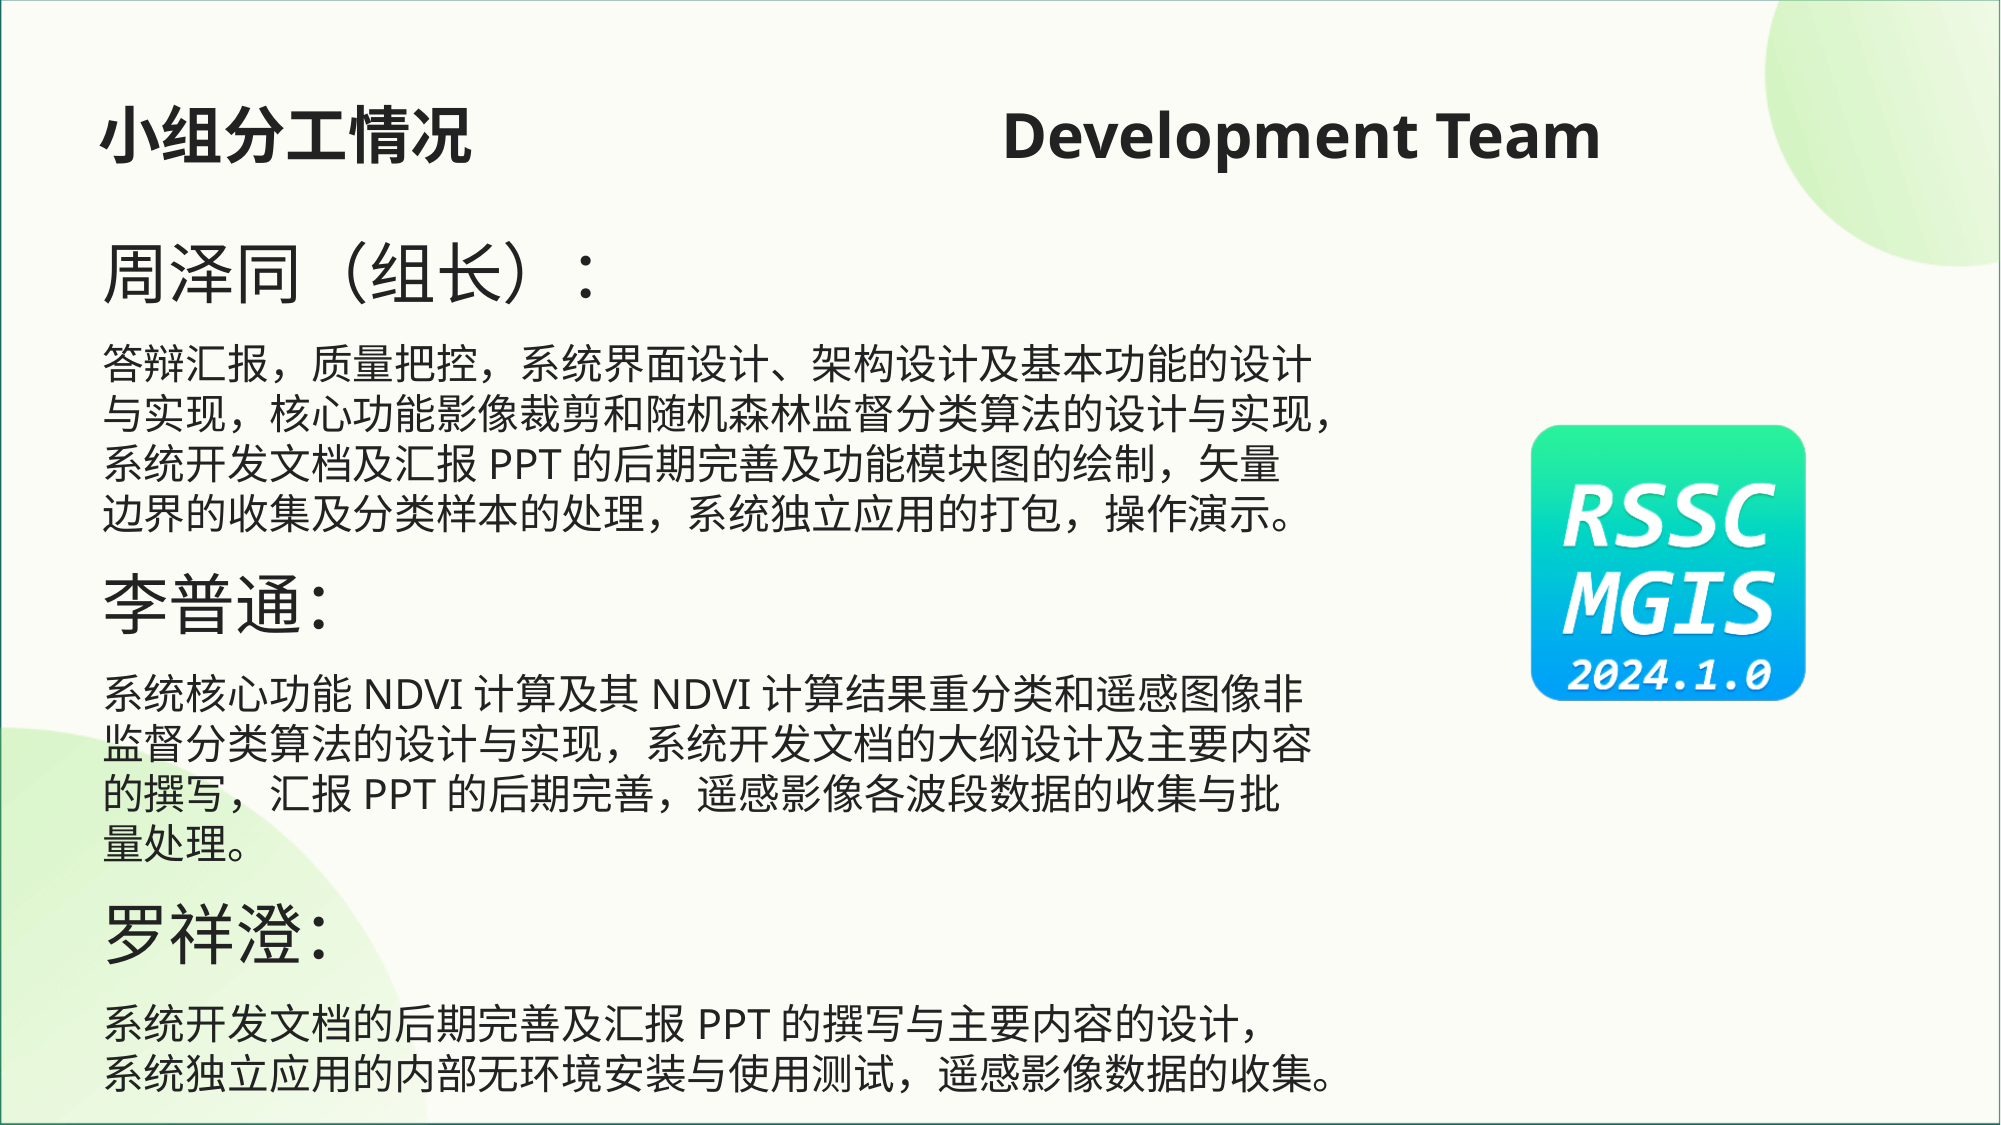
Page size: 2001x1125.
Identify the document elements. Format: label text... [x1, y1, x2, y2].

picture [0, 0, 2001, 1125]
text_box 周泽同（组长）： 答辩汇报，质量把控，系统界面设计、架构设计及基本功能的设计与实现，核心功能影像裁剪和随机森林监督分类算法的设计与实现，系统开发文档及汇报PPT的后期完善及功能模块图的绘制，矢量边界的收集及分类样本的处理，系统独立应用的打包，操作演示。 李普通： 系统核心功能NDVI计算及其NDVI计算结果重分类和遥感图像非监督分类算法的设计与实现，系统开发文档的大纲设计及主要内容的撰写，汇报PPT的后期完善，遥感影像各波段数据的收集与批量处理。 罗祥澄： 系统开发文档的后期完善及汇报PPT的撰写与主要内容的设计，系统独立应用的内部无环境安装与使用测试，遥感影像数据的收集。 [87, 224, 1336, 1073]
text_box 小组分工情况 Development Team [78, 43, 1922, 194]
